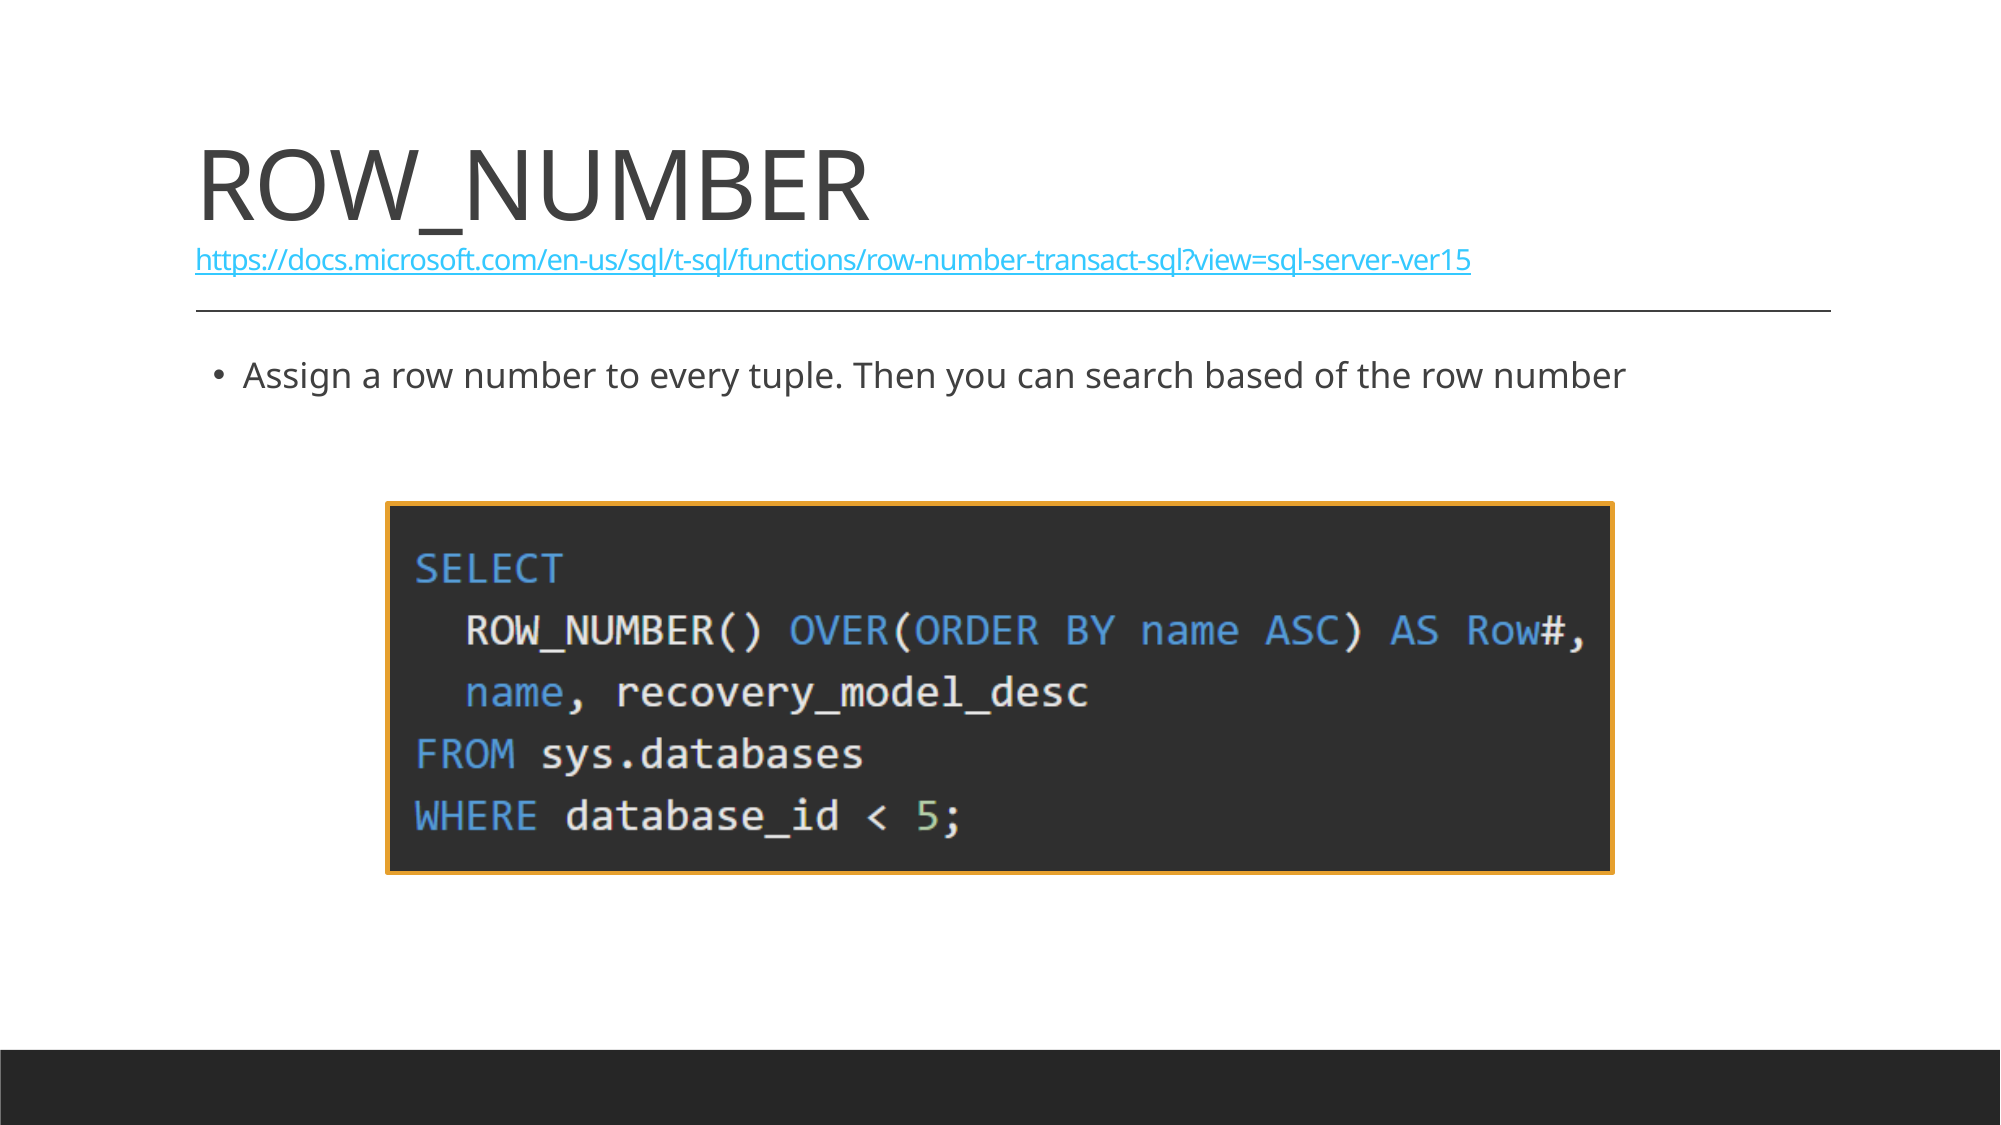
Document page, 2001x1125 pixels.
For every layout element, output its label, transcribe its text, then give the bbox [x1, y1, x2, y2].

picture [389, 505, 1611, 872]
title ROW_NUMBER https://docs.microsoft.com/en-us/sql/t-sql/functions/row-number-transact-sql?view=sql-server-ver15 [180, 47, 1830, 285]
list Assign a row number to every tuple. Then you can search based of the row number [180, 345, 1830, 963]
